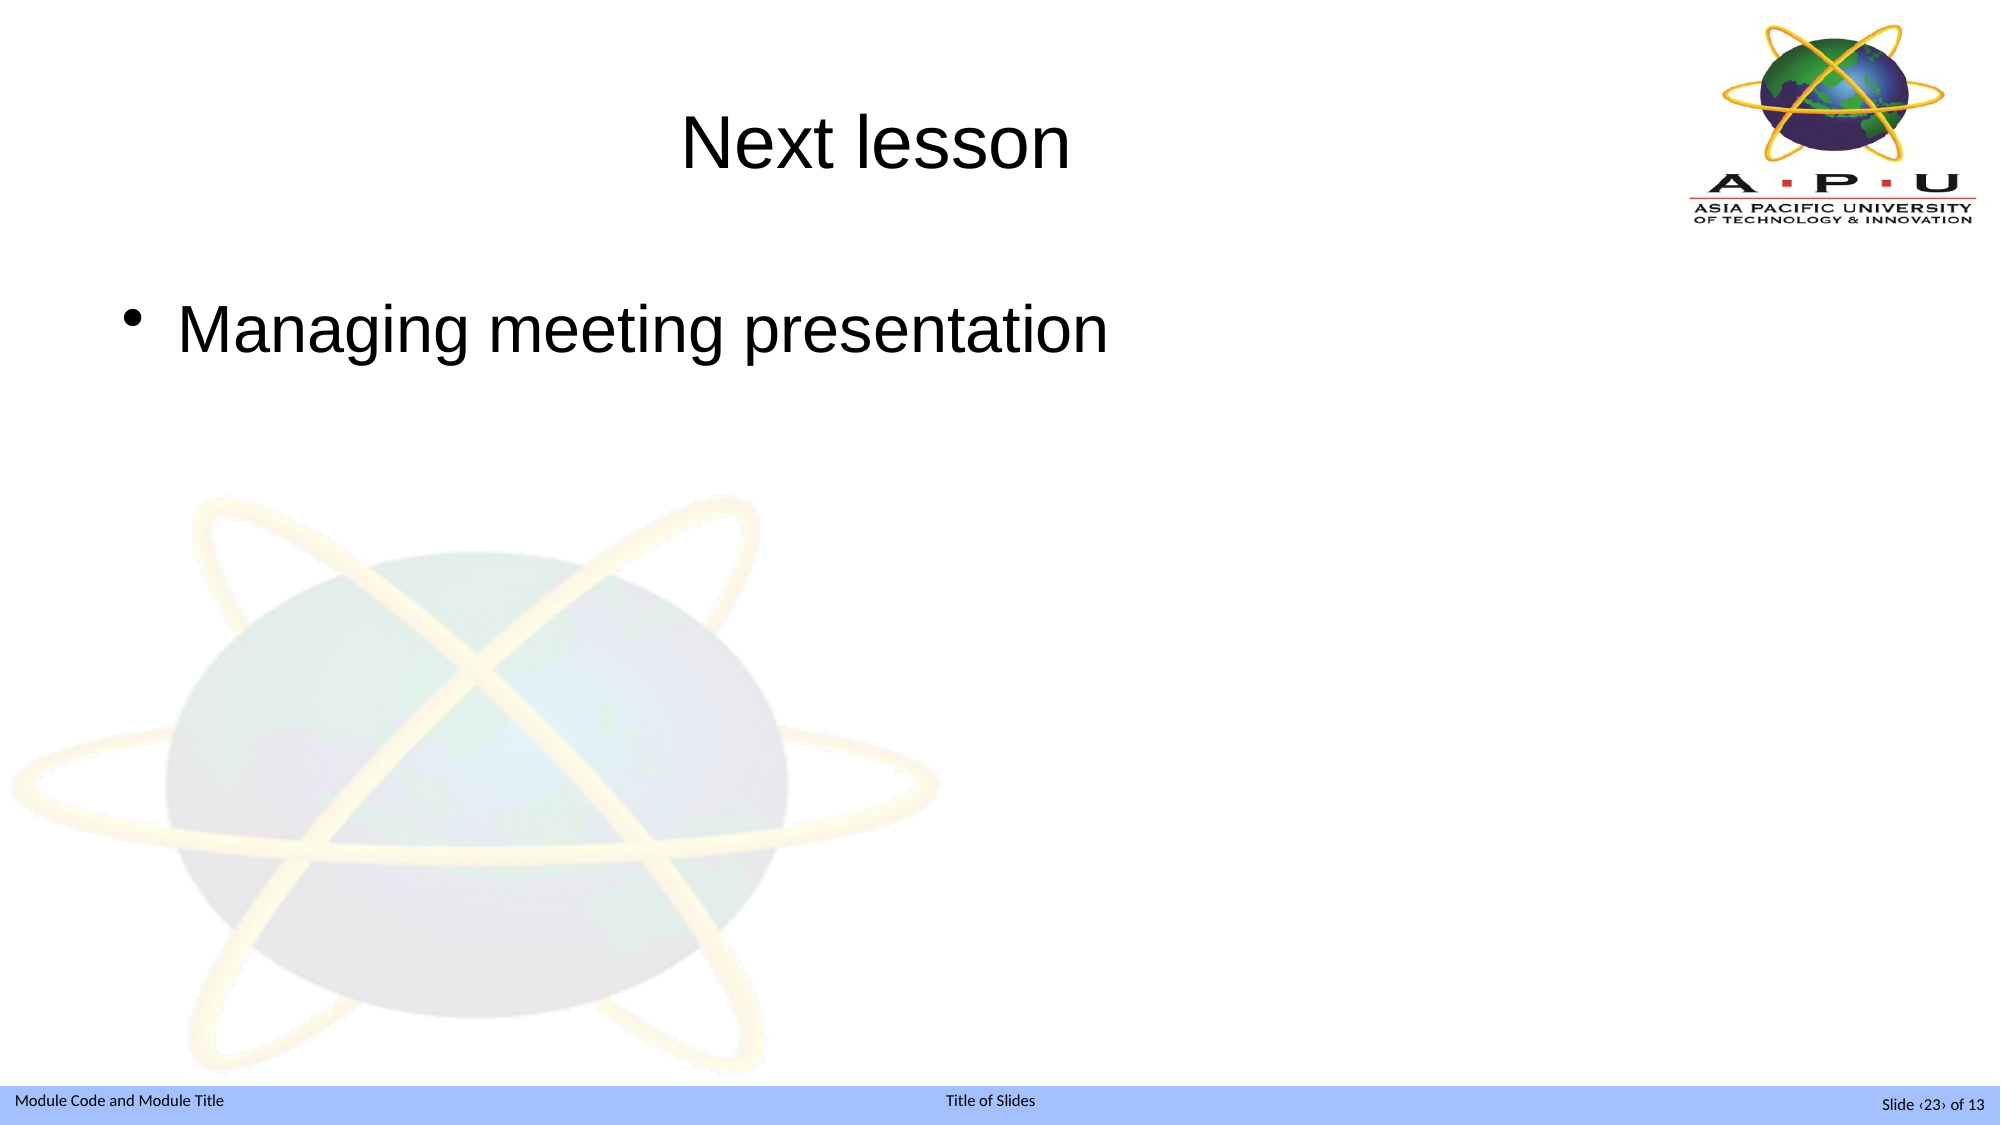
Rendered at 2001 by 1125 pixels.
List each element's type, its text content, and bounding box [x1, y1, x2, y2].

list Managing meeting presentation [106, 278, 1907, 1021]
picture [1668, 0, 2000, 249]
footer Slide ‹23› of 13 [1366, 1086, 2000, 1125]
title Next lesson [106, 45, 1647, 233]
